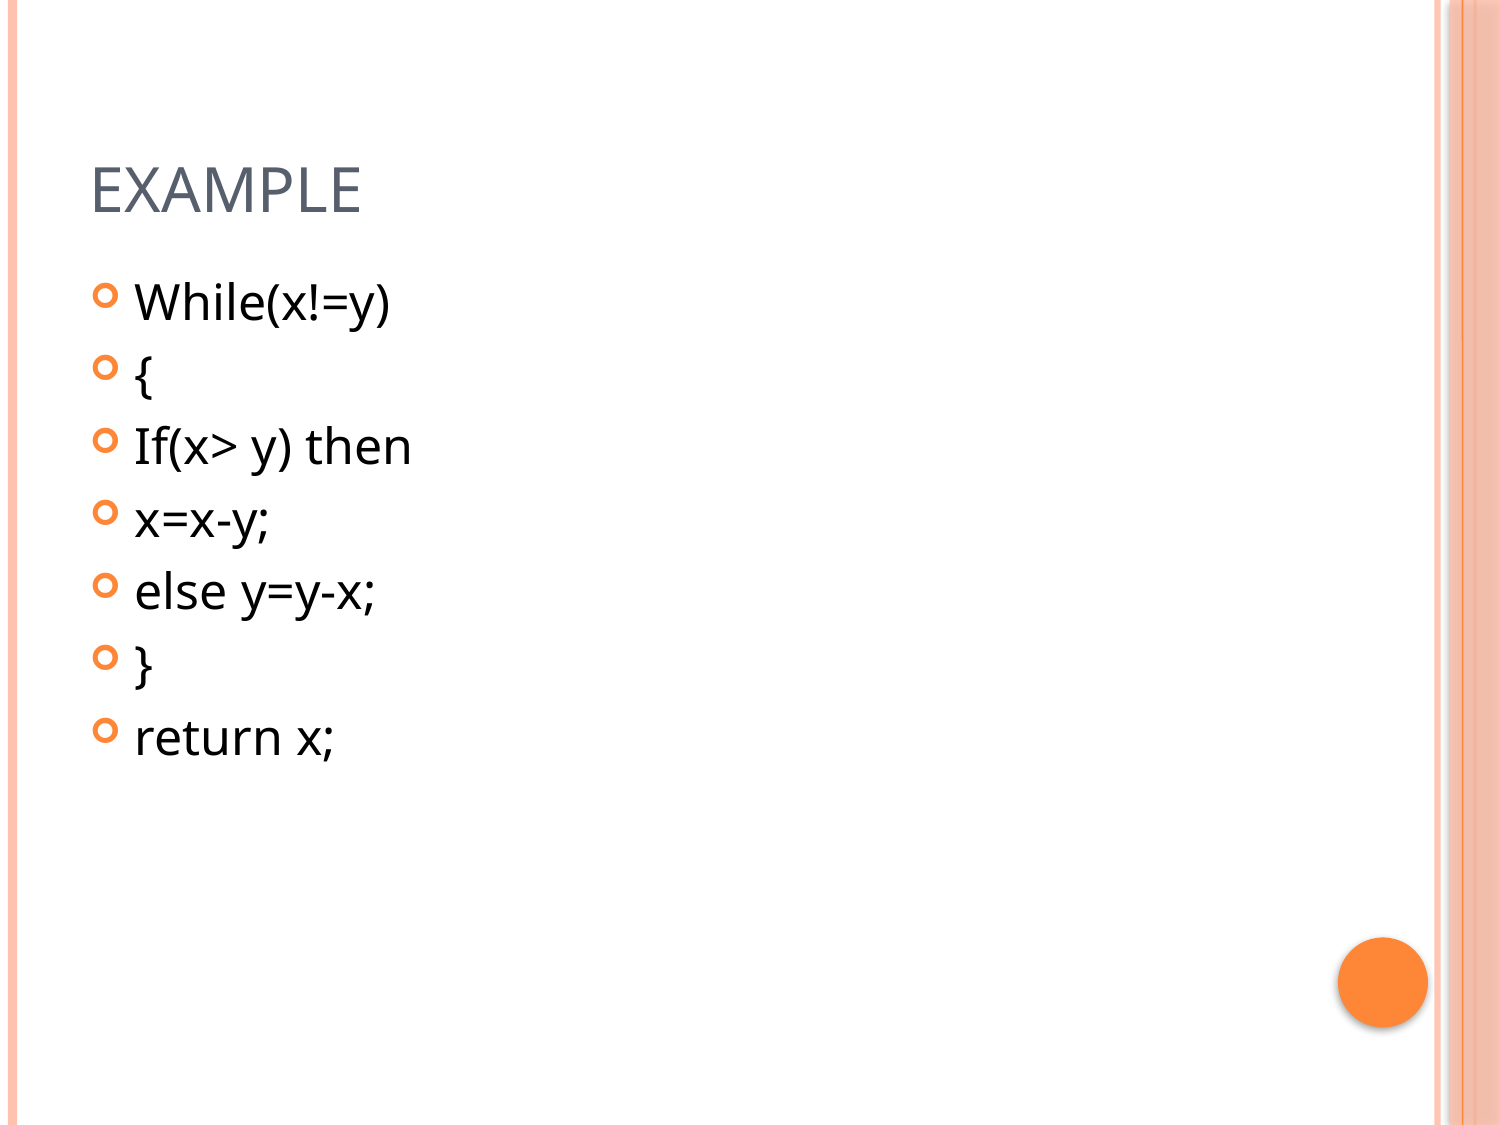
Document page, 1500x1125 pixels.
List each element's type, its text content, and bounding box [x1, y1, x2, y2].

list While(x!=y) { If(x> y) then x=x-y; else y=y-x; } return x; [75, 262, 1300, 1062]
title Example [75, 45, 1300, 233]
